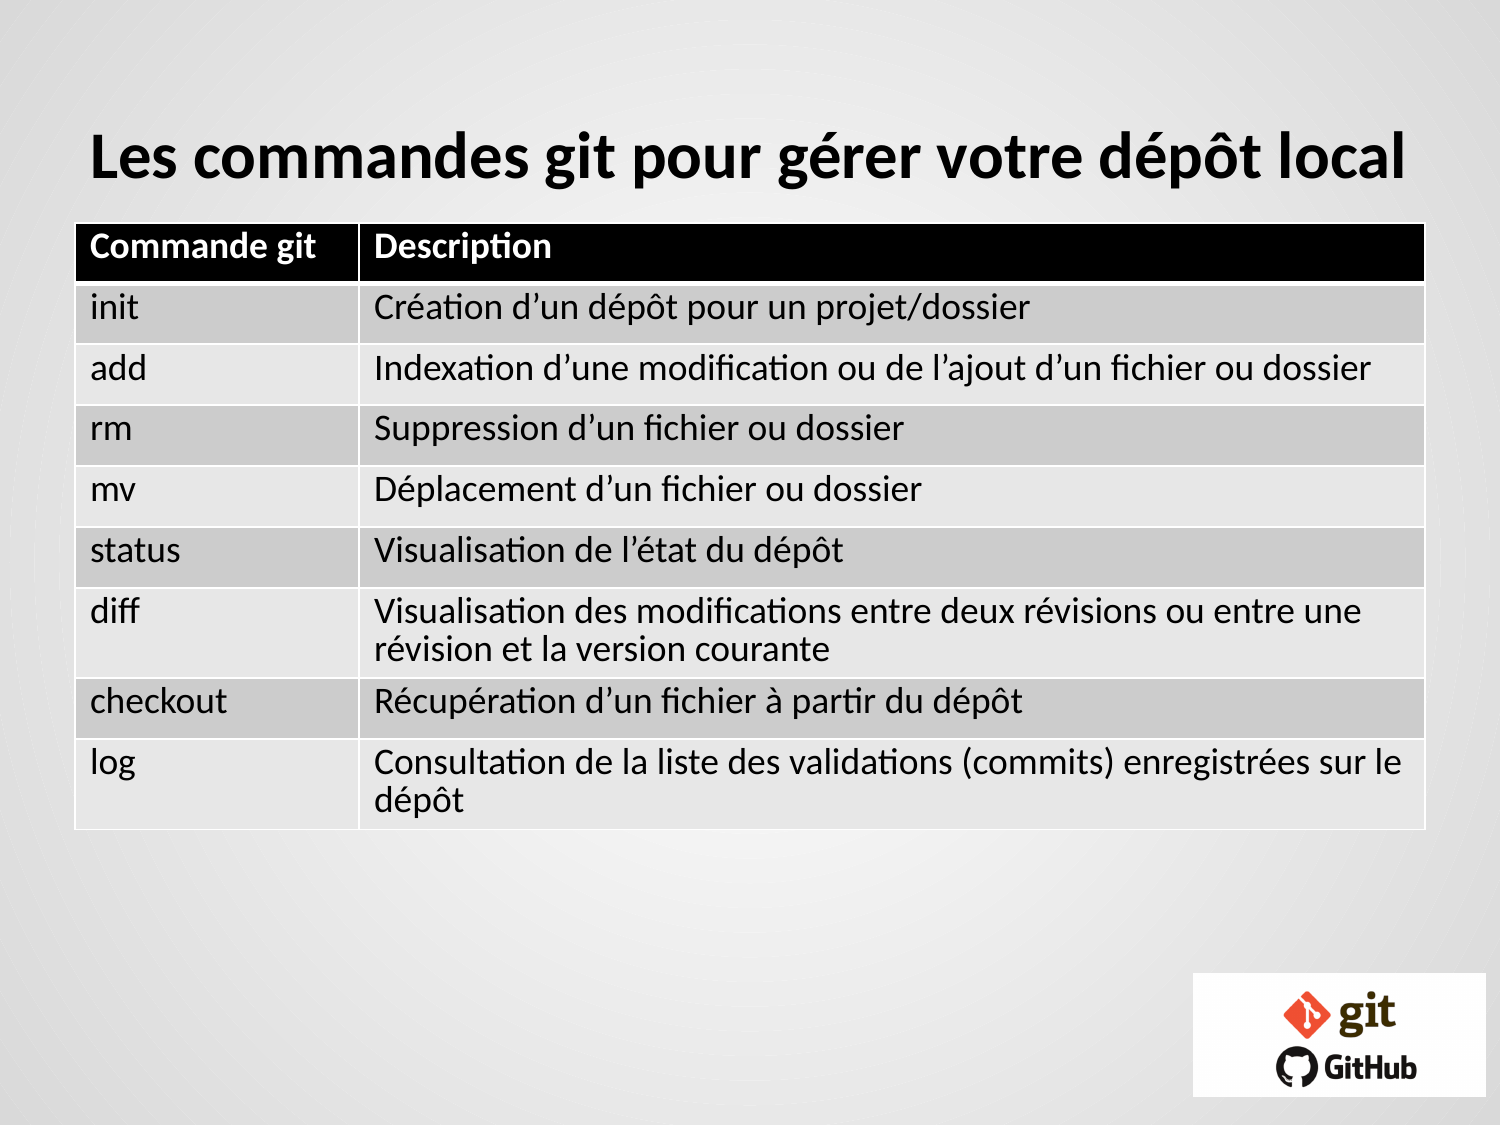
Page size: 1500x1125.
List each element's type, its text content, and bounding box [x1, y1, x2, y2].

table_cell Déplacement d’un fichier ou dossier [360, 467, 1424, 526]
table_cell Création d’un dépôt pour un projet/dossier [360, 286, 1424, 343]
table_cell checkout [76, 679, 358, 738]
table_cell init [76, 286, 358, 343]
table_cell Récupération d’un fichier à partir du dépôt [360, 679, 1424, 738]
table_header Description [360, 224, 1424, 281]
table_header Commande git [76, 224, 358, 281]
table_cell Consultation de la liste des validations (commits) enregistrées sur le dépôt [360, 740, 1424, 829]
table_cell diff [76, 589, 358, 677]
table_cell Indexation d’une modification ou de l’ajout d’un fichier ou dossier [360, 345, 1424, 404]
table_cell add [76, 345, 358, 404]
table_cell log [76, 740, 358, 829]
picture [1193, 973, 1486, 1097]
table_cell mv [76, 467, 358, 526]
table_cell status [76, 528, 358, 587]
table_cell Visualisation de l’état du dépôt [360, 528, 1424, 587]
table_cell Suppression d’un fichier ou dossier [360, 406, 1424, 465]
table_cell rm [76, 406, 358, 465]
table_cell Visualisation des modifications entre deux révisions ou entre une révision et la version courante [360, 589, 1424, 677]
list Les commandes git pour gérer votre dépôt local [75, 104, 1425, 222]
